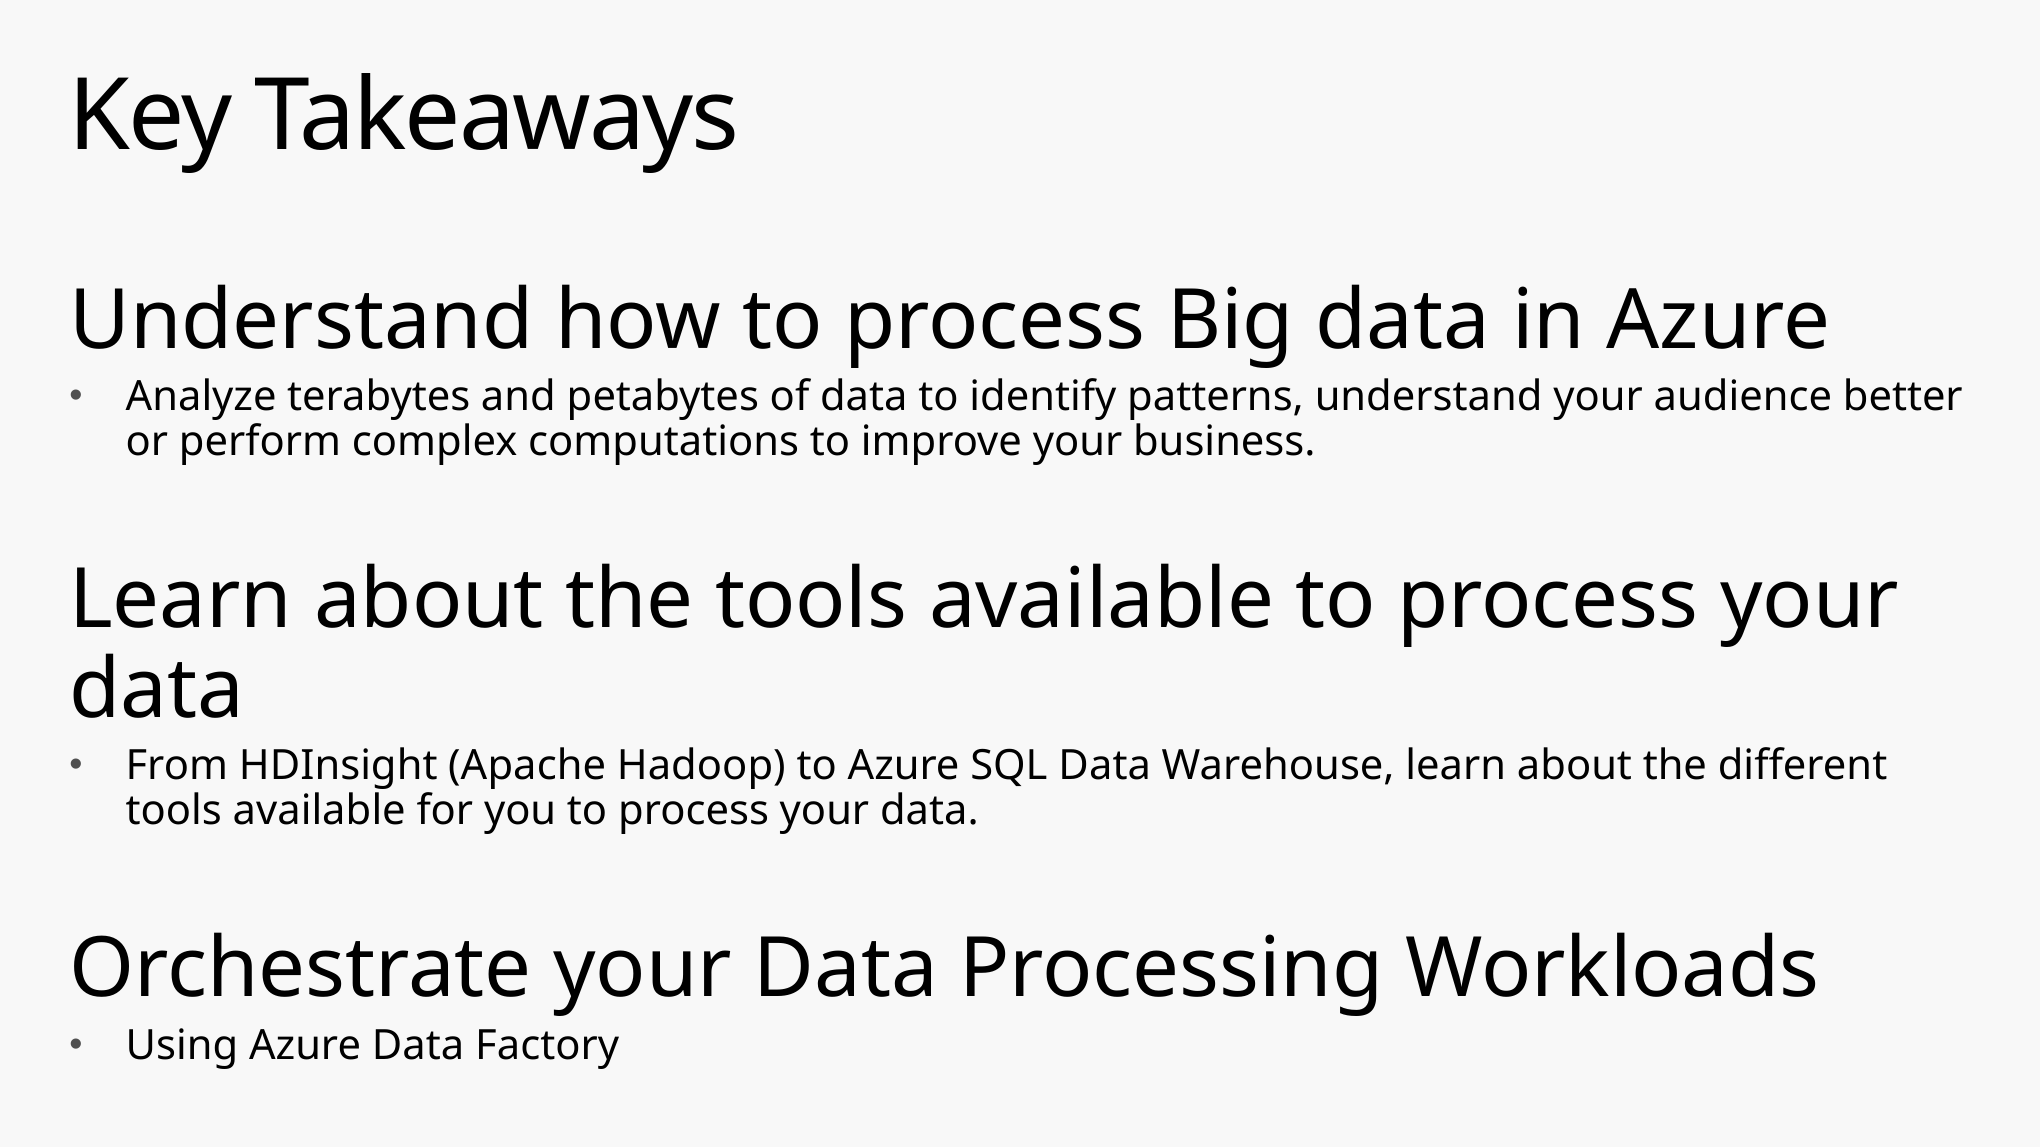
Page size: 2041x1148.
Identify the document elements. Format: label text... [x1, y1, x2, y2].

list Understand how to process Big data in Azure Analyze terabytes and petabytes of data to identify patterns, understand your audience better or perform complex computations to improve your business. Learn about the tools available to process your data From HDInsight (Apache Hadoop) to Azure SQL Data Warehouse, learn about the different tools available for you to process your data. Orchestrate your Data Processing Workloads Using Azure Data Factory [45, 261, 1996, 974]
title Key Takeaways [45, 48, 1996, 199]
